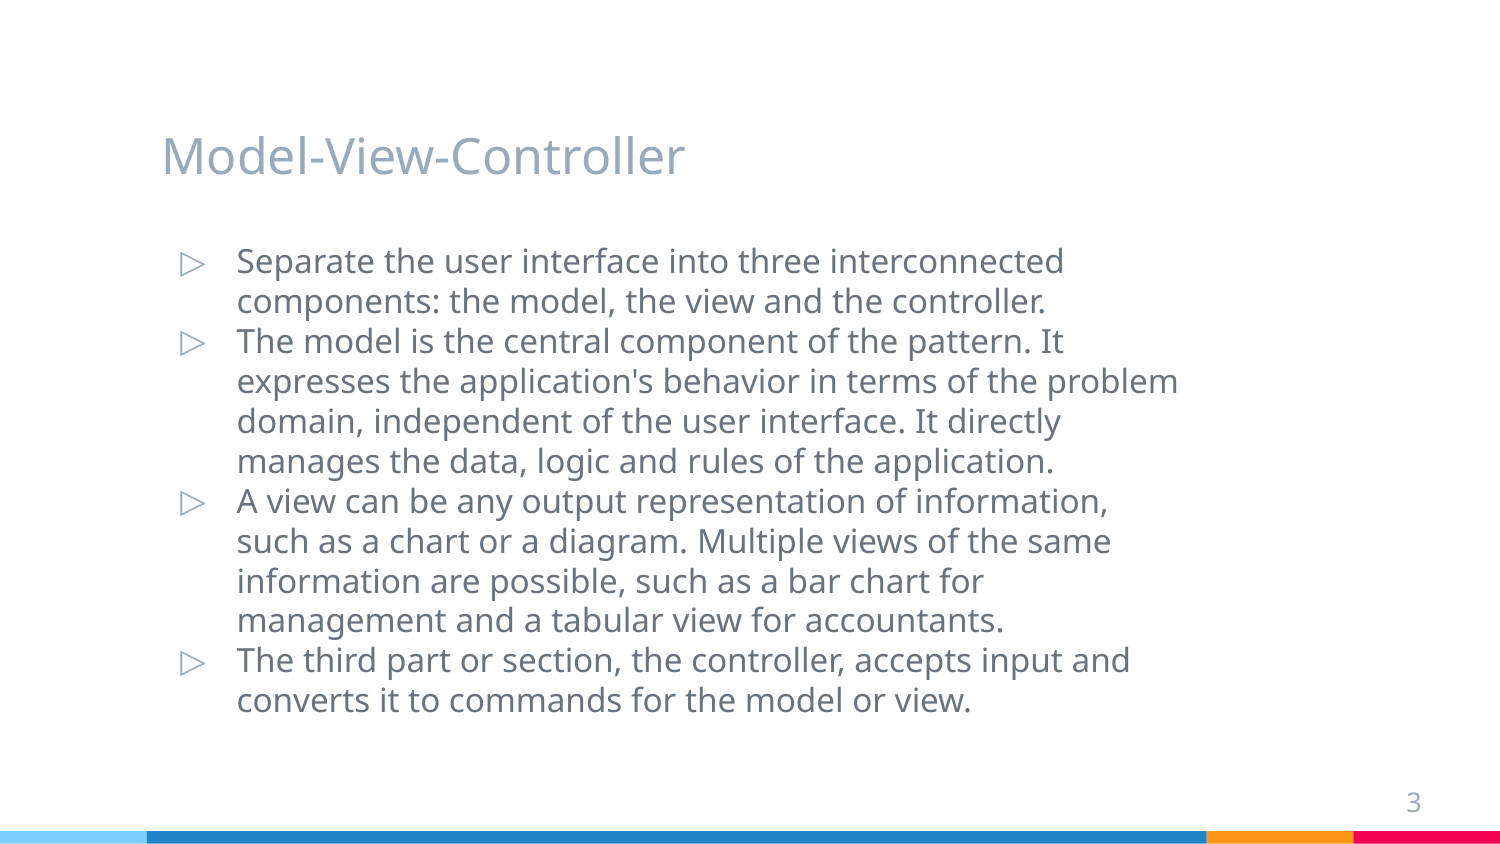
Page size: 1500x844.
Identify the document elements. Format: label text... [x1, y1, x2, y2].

list Separate the user interface into three interconnected components: the model, the view and the controller. The model is the central component of the pattern. It expresses the application's behavior in terms of the problem domain, independent of the user interface. It directly manages the data, logic and rules of the application. A view can be any output representation of information, such as a chart or a diagram. Multiple views of the same information are possible, such as a bar chart for management and a tabular view for accountants. The third part or section, the controller, accepts input and converts it to commands for the model or view. [146, 225, 1207, 809]
title Model-View-Controller [146, 58, 1207, 200]
slide_number 3 [1391, 770, 1482, 822]
